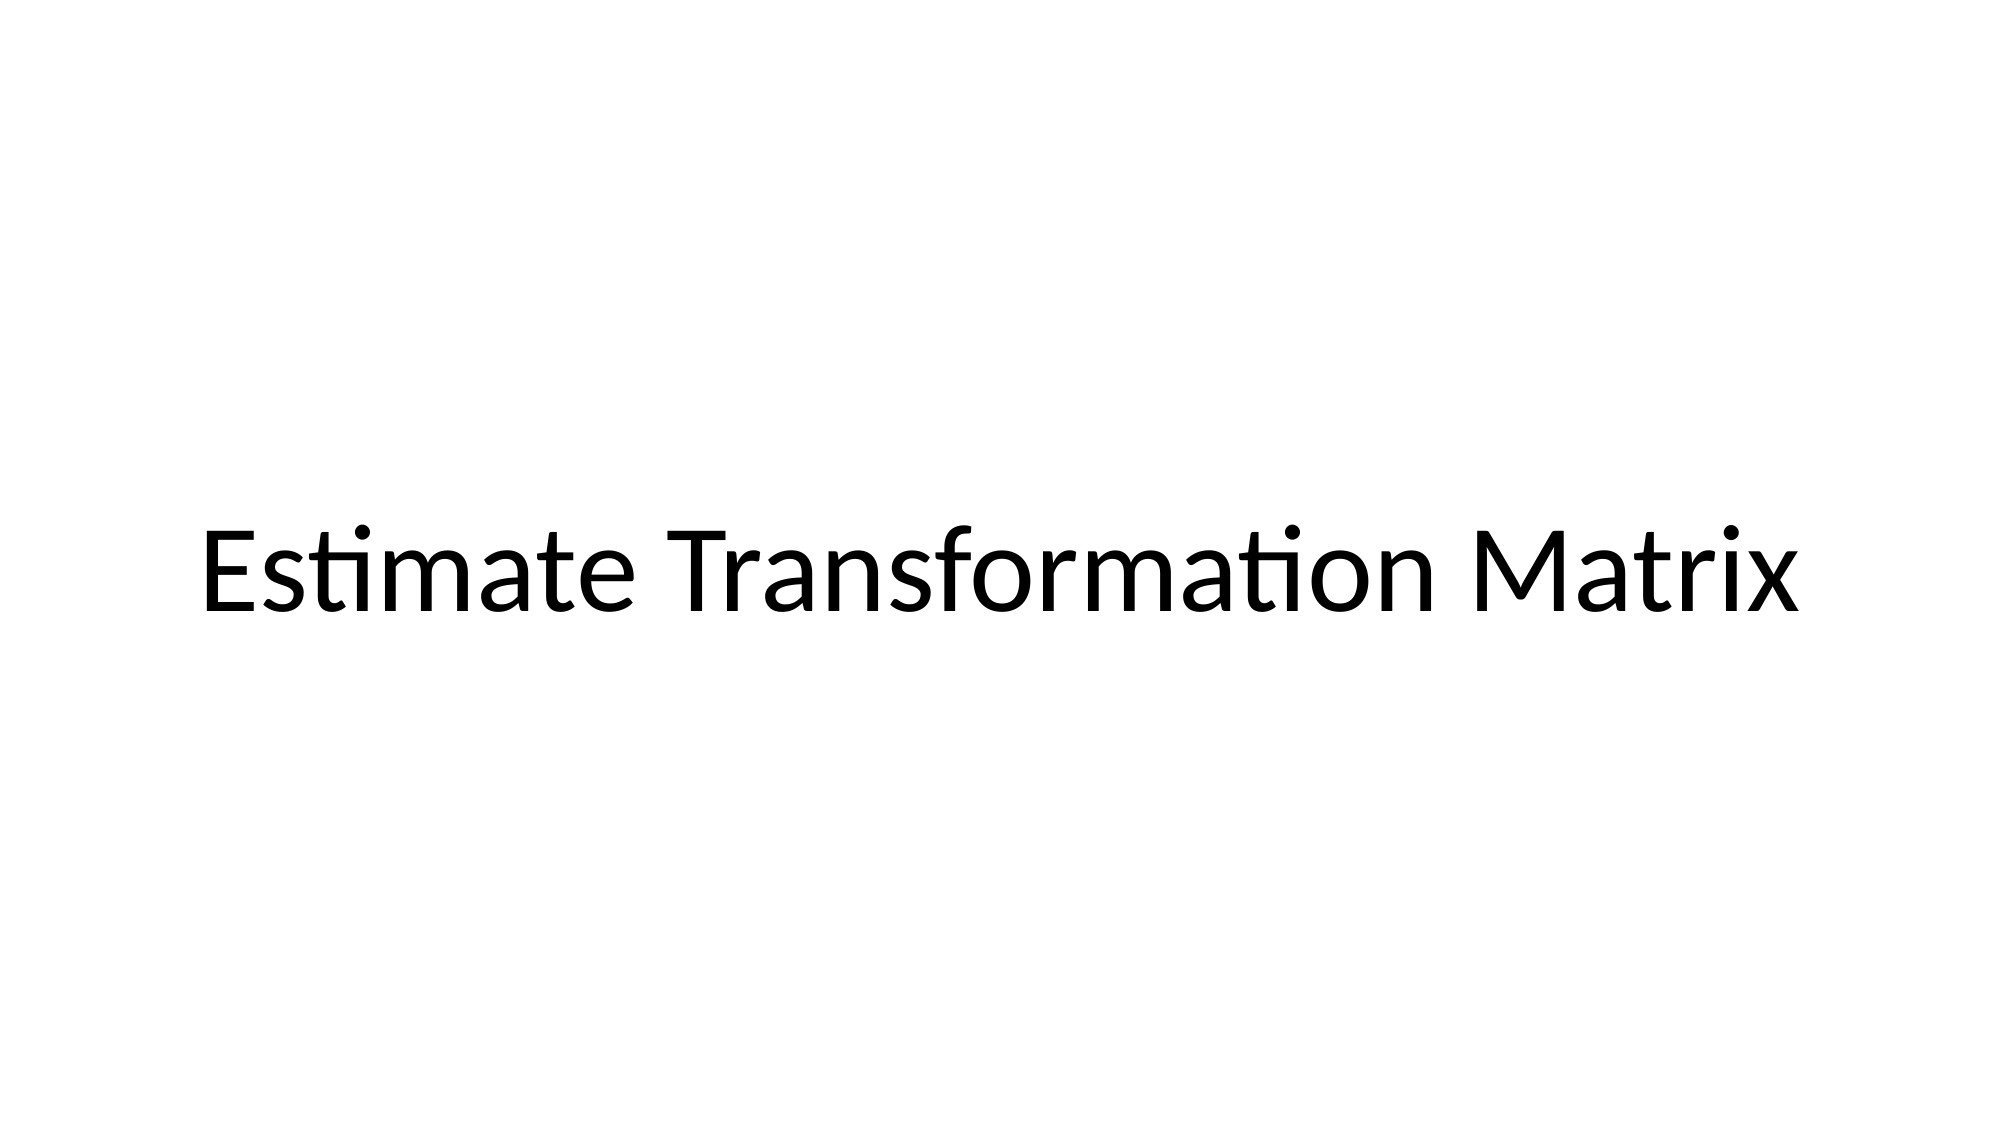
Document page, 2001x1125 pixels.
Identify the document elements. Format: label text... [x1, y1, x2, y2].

text_box Estimate Transformation Matrix [156, 479, 1844, 644]
